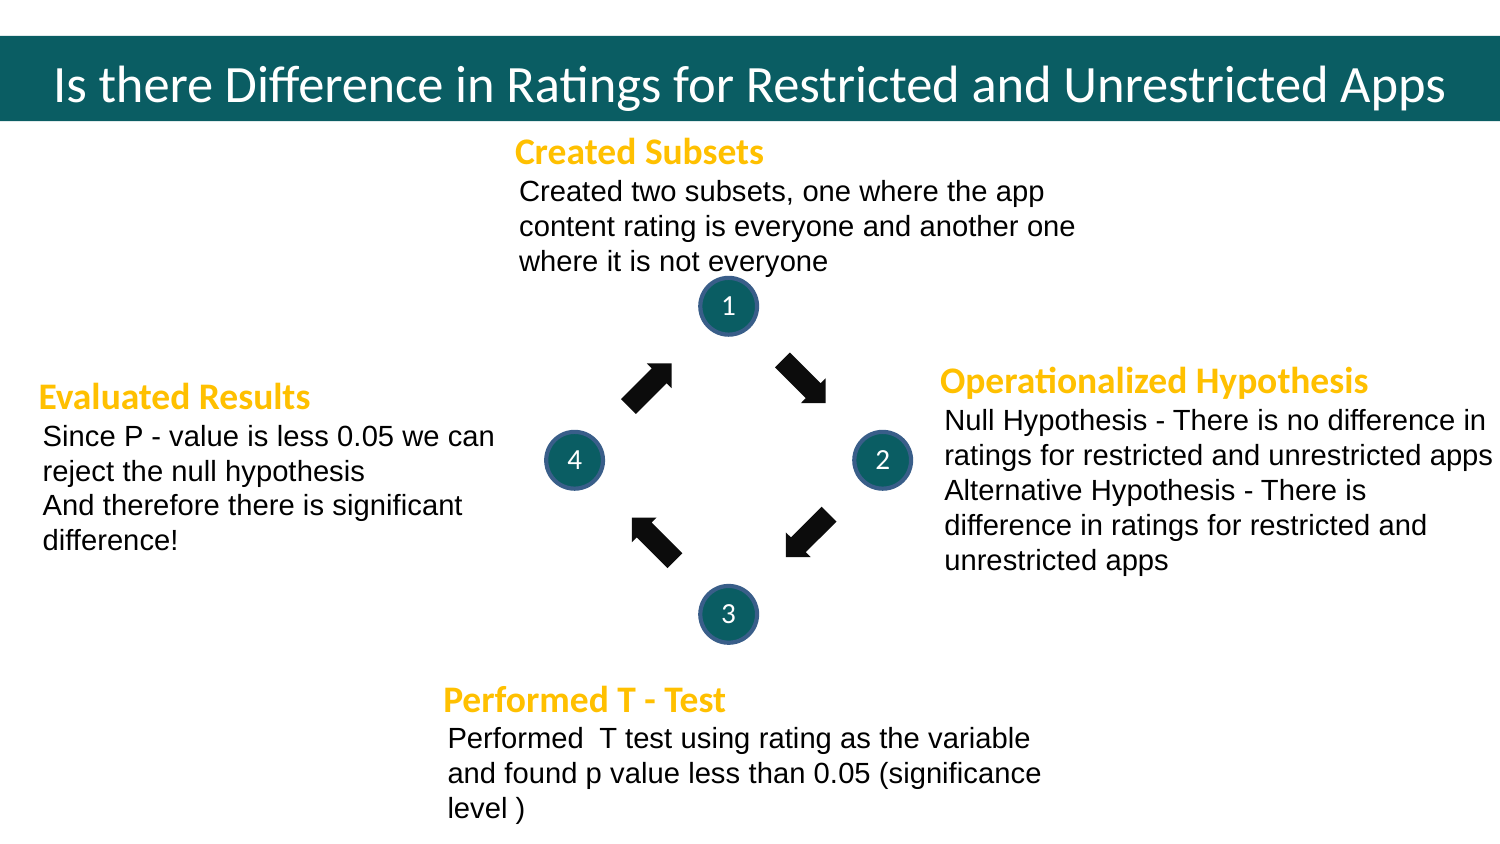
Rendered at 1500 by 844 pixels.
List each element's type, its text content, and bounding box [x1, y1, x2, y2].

text_box Evaluated Results Since P - value is less 0.05 we can reject the null hypothesis And therefore there is significant difference! [23, 364, 518, 635]
text_box Performed T - Test Performed T test using rating as the variable and found p value less than 0.05 (significance level ) [428, 632, 1072, 833]
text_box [545, 277, 912, 644]
text_box Operationalized Hypothesis Null Hypothesis - There is no difference in ratings for restricted and unrestricted apps Alternative Hypothesis - There is difference in ratings for restricted and unrestricted apps [925, 348, 1500, 654]
title Is there Difference in Ratings for Restricted and Unrestricted Apps [0, 35, 1500, 122]
text_box Created Subsets Created two subsets, one where the app content rating is everyone and another one where it is not everyone [499, 119, 1152, 285]
